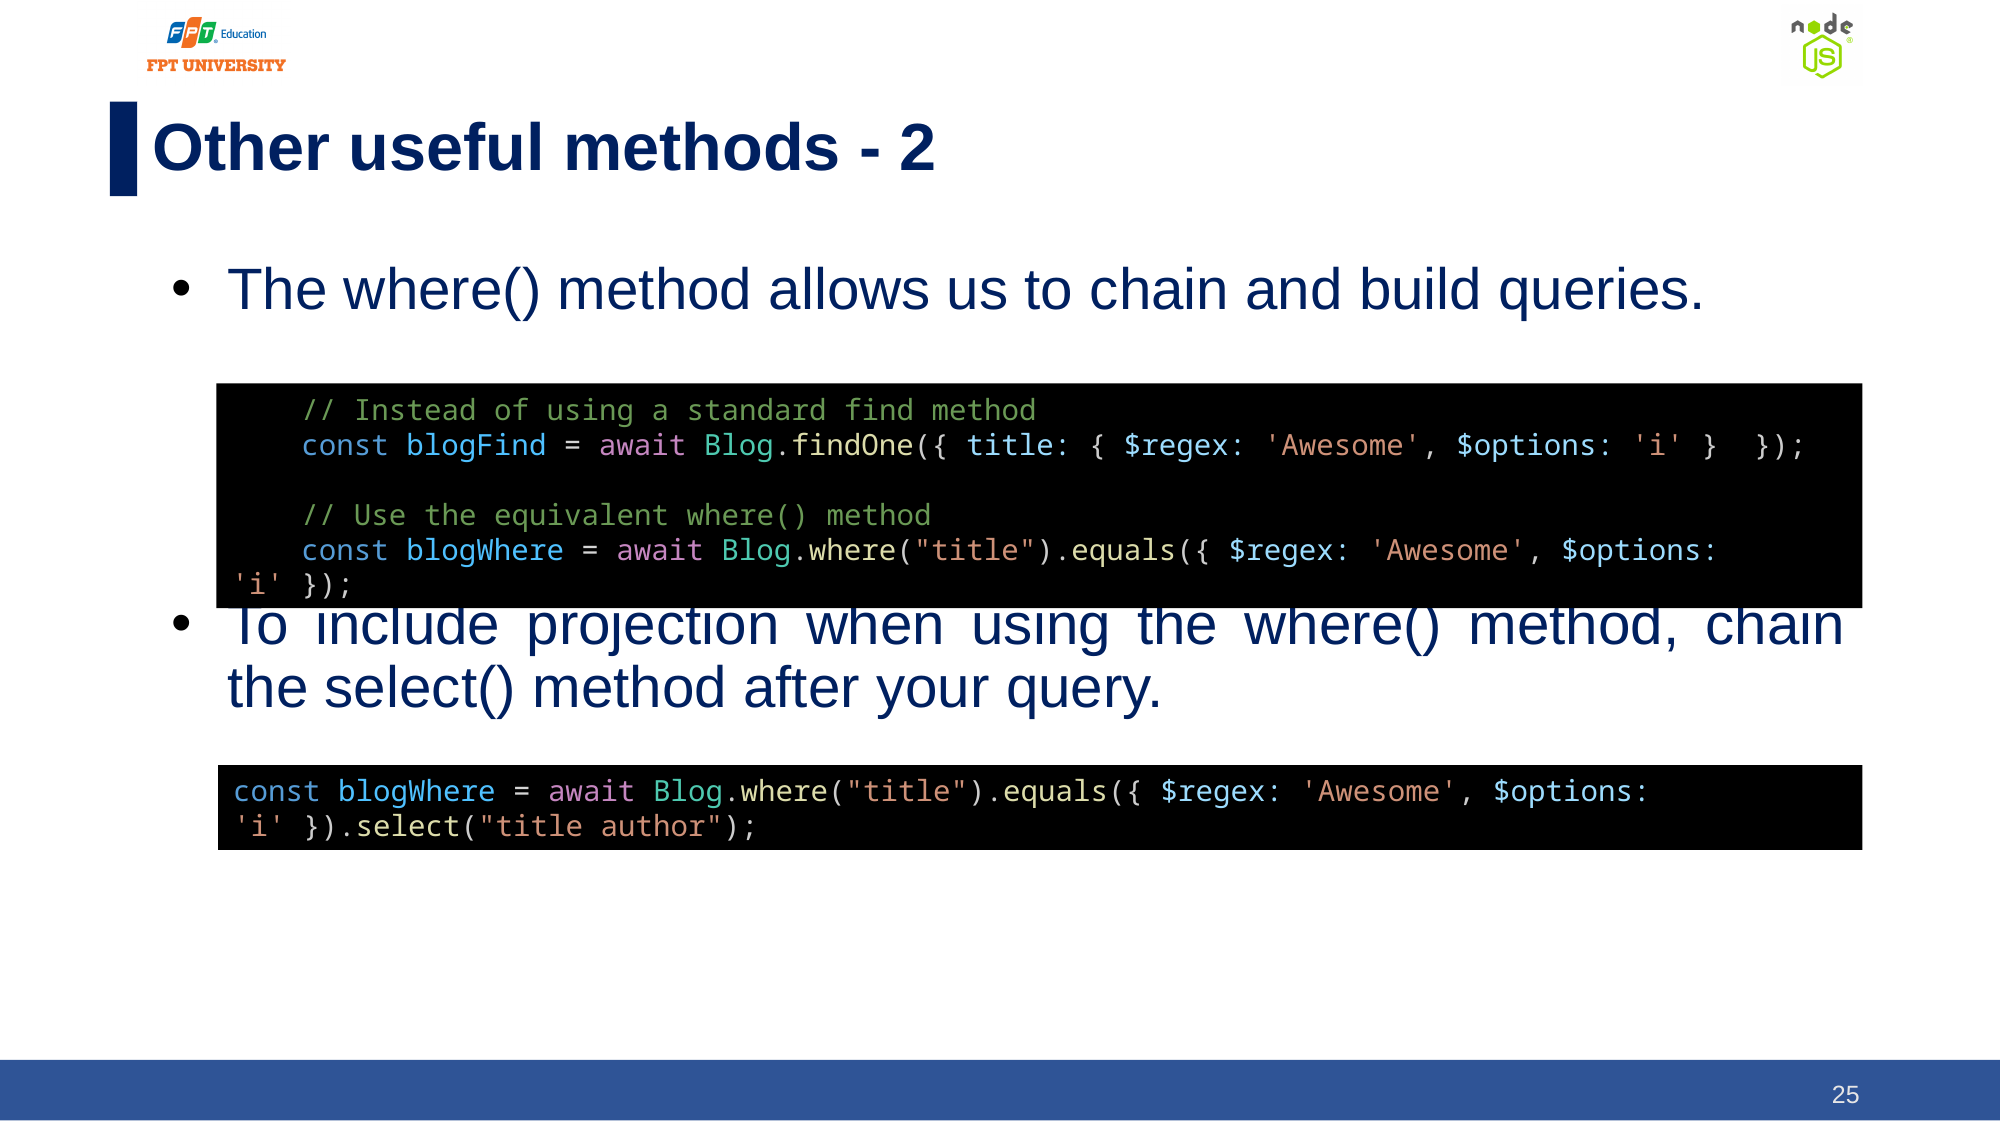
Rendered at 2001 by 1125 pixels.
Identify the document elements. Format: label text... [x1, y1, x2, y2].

slide_number ‹#› [1424, 1063, 1875, 1123]
title Other useful methods - 2 [137, 101, 1650, 197]
list The where() method allows us to chain and build queries. To include projection when using the where() method, chain the select() method after your query. [137, 251, 1863, 966]
picture [137, 1, 291, 86]
picture [1781, 4, 1863, 86]
text_box const blogWhere = await Blog.where("title").equals({ $regex: 'Awesome', $options: 'i' }).select("title author"); [218, 765, 1863, 850]
text_box // Instead of using a standard find method const blogFind = await Blog.findOne({ title: { $regex: 'Awesome', $options: 'i' } }); // Use the equivalent where() method const blogWhere = await Blog.where("title").equals({ $regex: 'Awesome', $options: 'i' }); [216, 383, 1863, 609]
